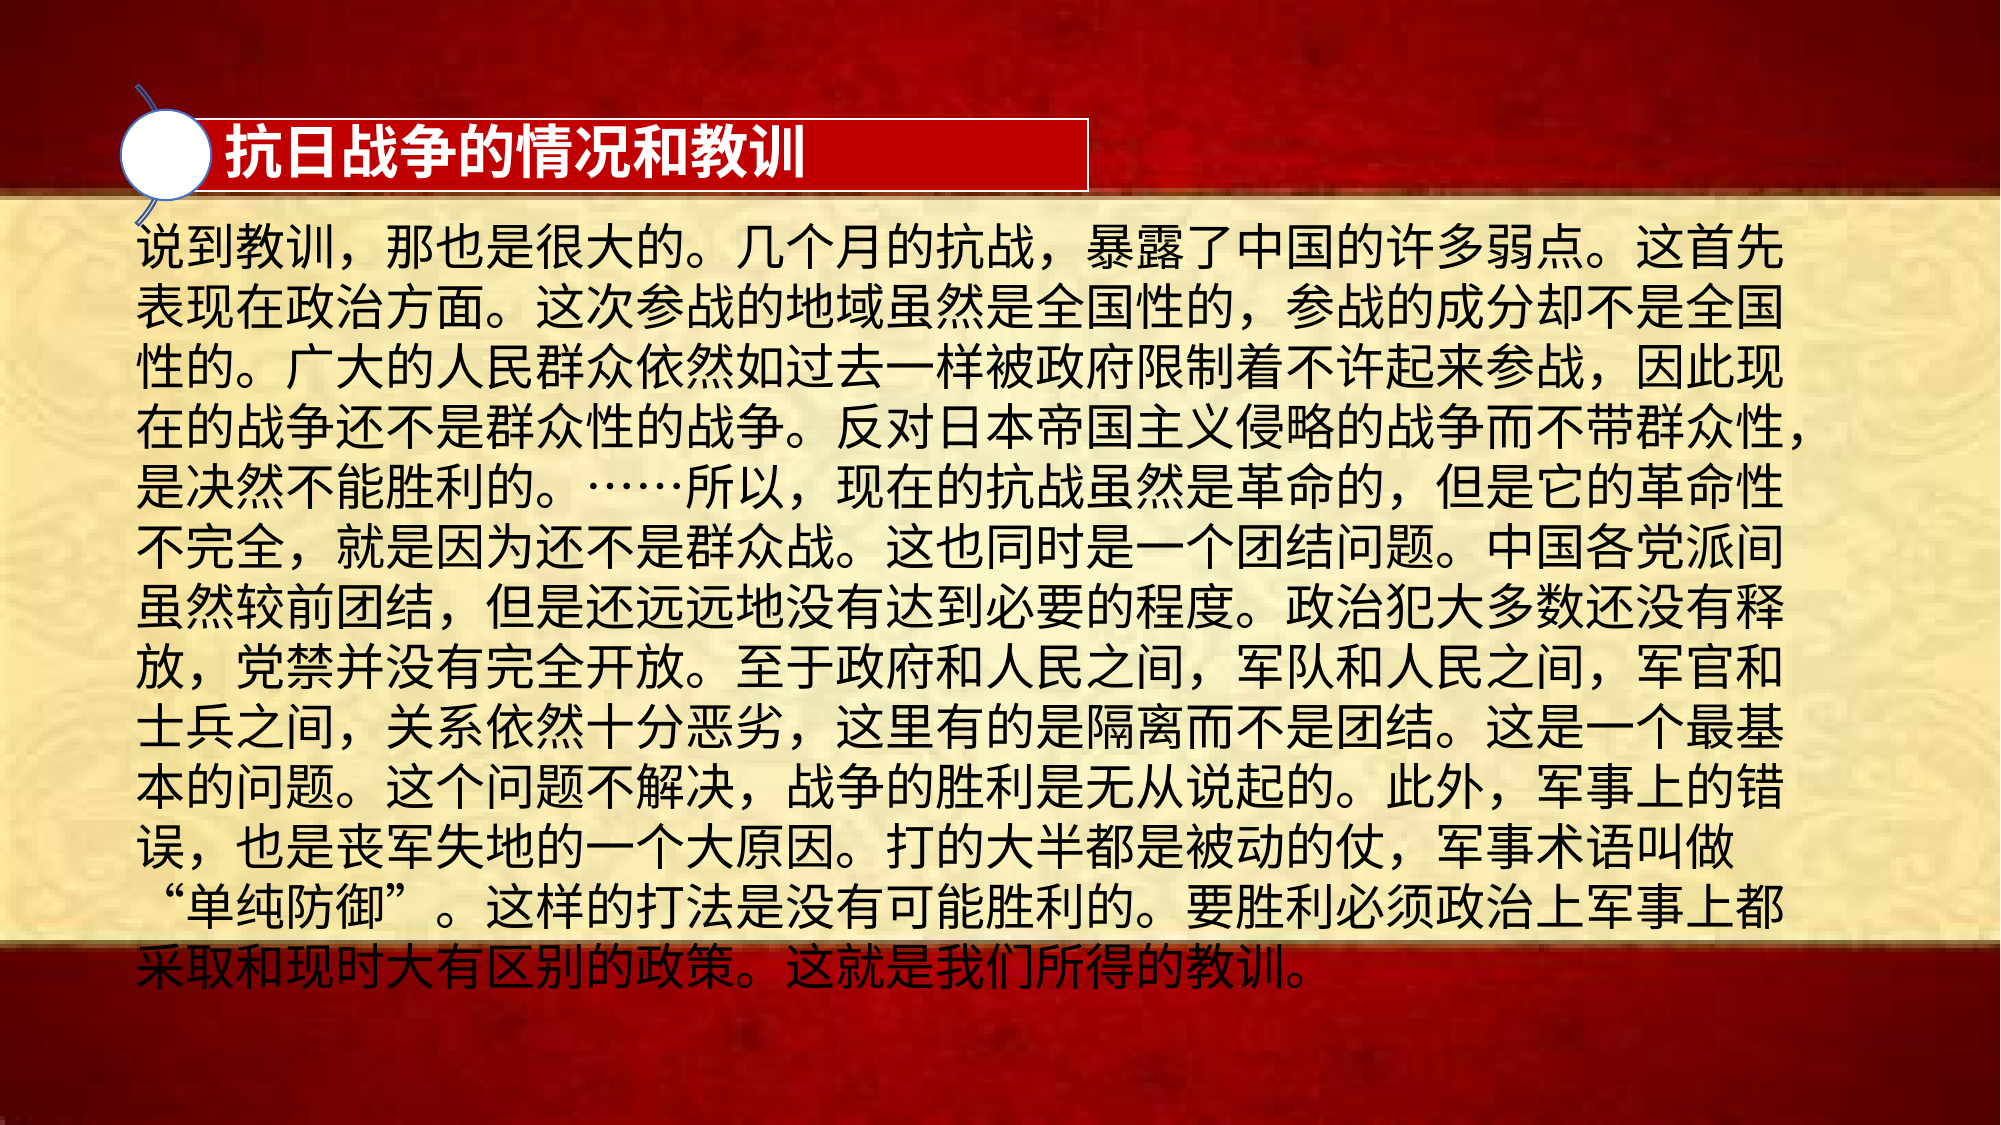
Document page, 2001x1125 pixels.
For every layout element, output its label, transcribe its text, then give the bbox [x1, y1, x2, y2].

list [120, 81, 1089, 229]
picture [0, 0, 2001, 1125]
text_box 说到教训，那也是很大的。几个月的抗战，暴露了中国的许多弱点。这首先表现在政治方面。这次参战的地域虽然是全国性的，参战的成分却不是全国性的。广大的人民群众依然如过去一样被政府限制着不许起来参战，因此现在的战争还不是群众性的战争。反对日本帝国主义侵略的战争而不带群众性，是决然不能胜利的。……所以，现在的抗战虽然是革命的，但是它的革命性不完全，就是因为还不是群众战。这也同时是一个团结问题。中国各党派间虽然较前团结，但是还远远地没有达到必要的程度。政治犯大多数还没有释放，党禁并没有完全开放。至于政府和人民之间，军队和人民之间，军官和士兵之间，关系依然十分恶劣，这里有的是隔离而不是团结。这是一个最基本的问题。这个问题不解决，战争的胜利是无从说起的。此外，军事上的错误，也是丧军失地的一个大原因。打的大半都是被动的仗，军事术语叫做“单纯防御”。这样的打法是没有可能胜利的。要胜利必须政治上军事上都采取和现时大有区别的政策。这就是我们所得的教训。 [120, 208, 1849, 1048]
